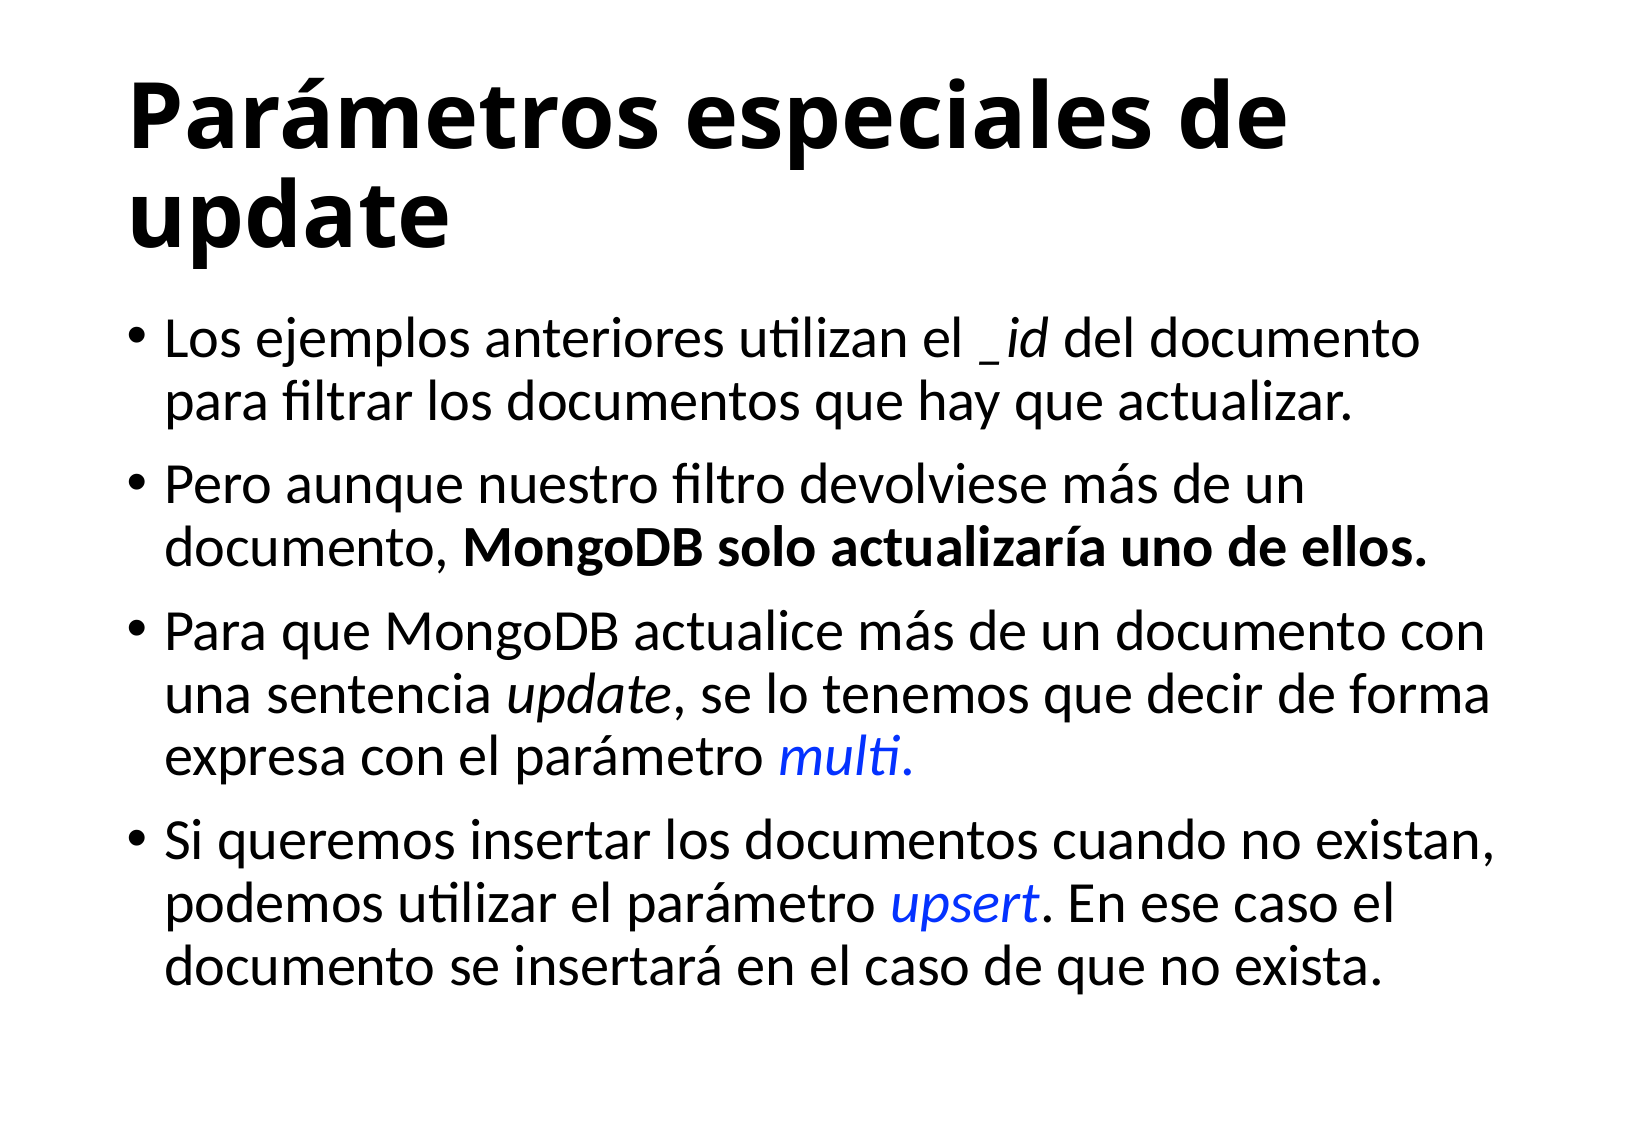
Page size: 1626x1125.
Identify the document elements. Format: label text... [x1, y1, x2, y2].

list Los ejemplos anteriores utilizan el _id del documento para filtrar los documentos que hay que actualizar. Pero aunque nuestro filtro devolviese más de un documento, MongoDB solo actualizaría uno de ellos. Para que MongoDB actualice más de un documento con una sentencia update, se lo tenemos que decir de forma expresa con el parámetro multi. Si queremos insertar los documentos cuando no existan, podemos utilizar el parámetro upsert. En ese caso el documento se insertará en el caso de que no exista. [111, 299, 1514, 1014]
title Parámetros especiales de update [111, 59, 1514, 278]
